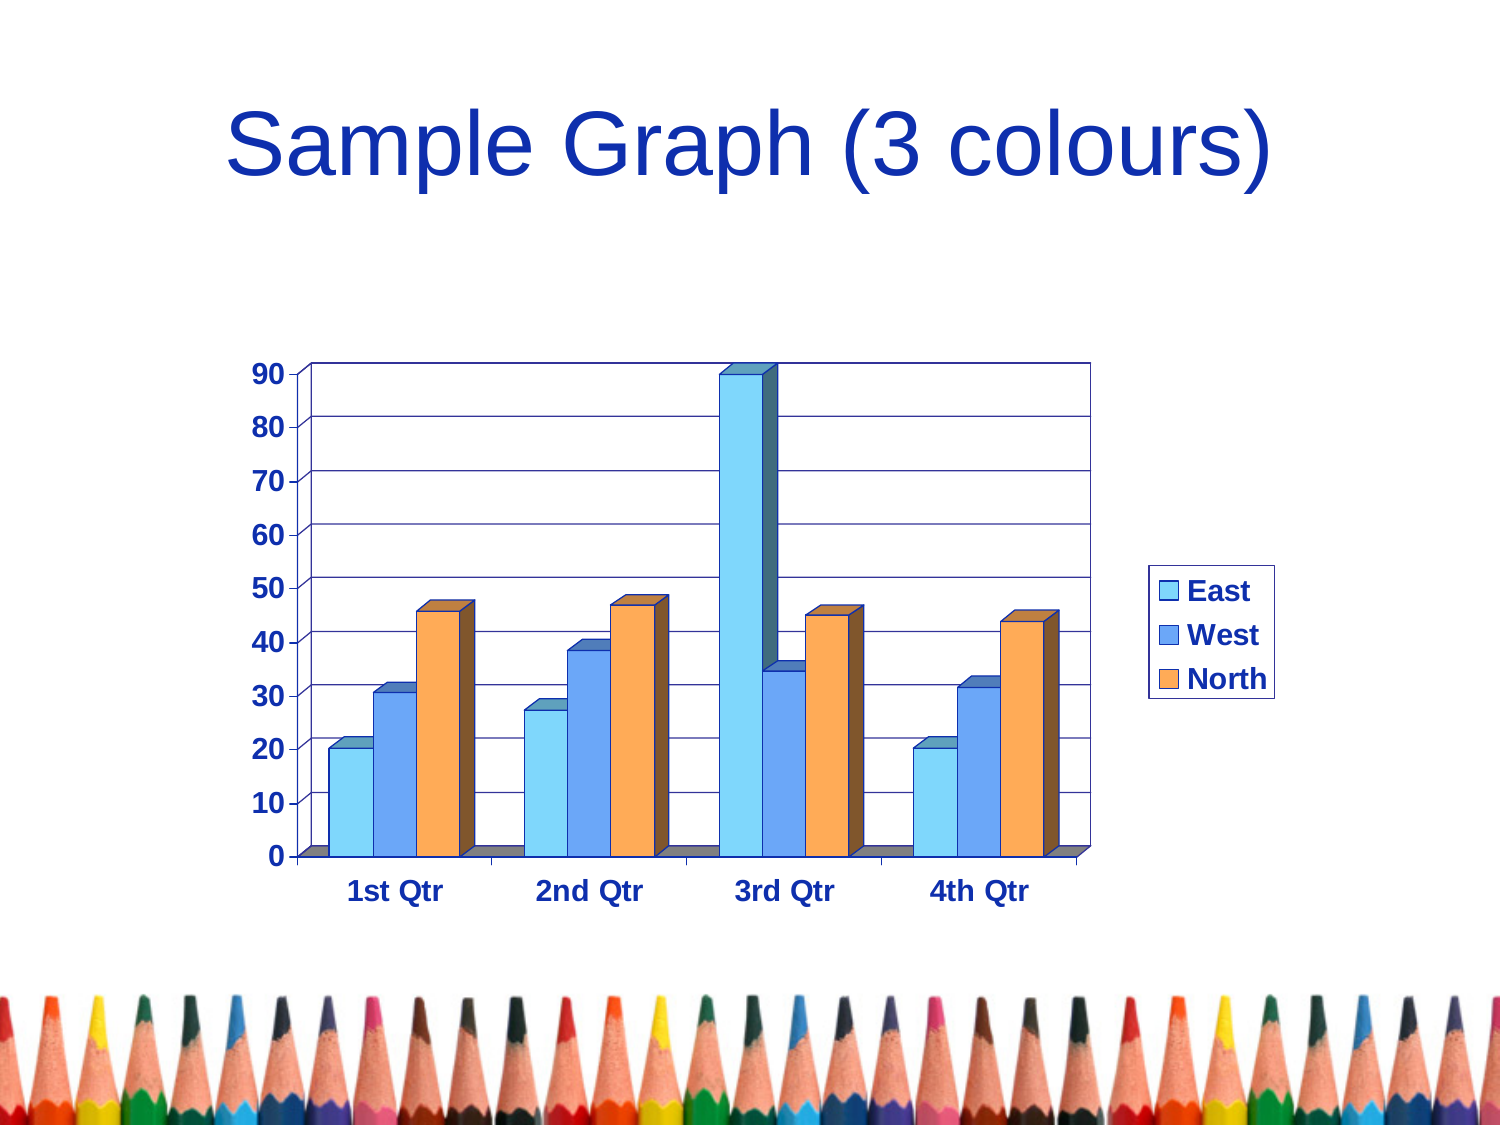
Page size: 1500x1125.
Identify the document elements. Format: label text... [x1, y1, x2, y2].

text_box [183, 326, 1288, 940]
title Sample Graph (3 colours) [75, 45, 1425, 233]
picture [0, 0, 1500, 1125]
